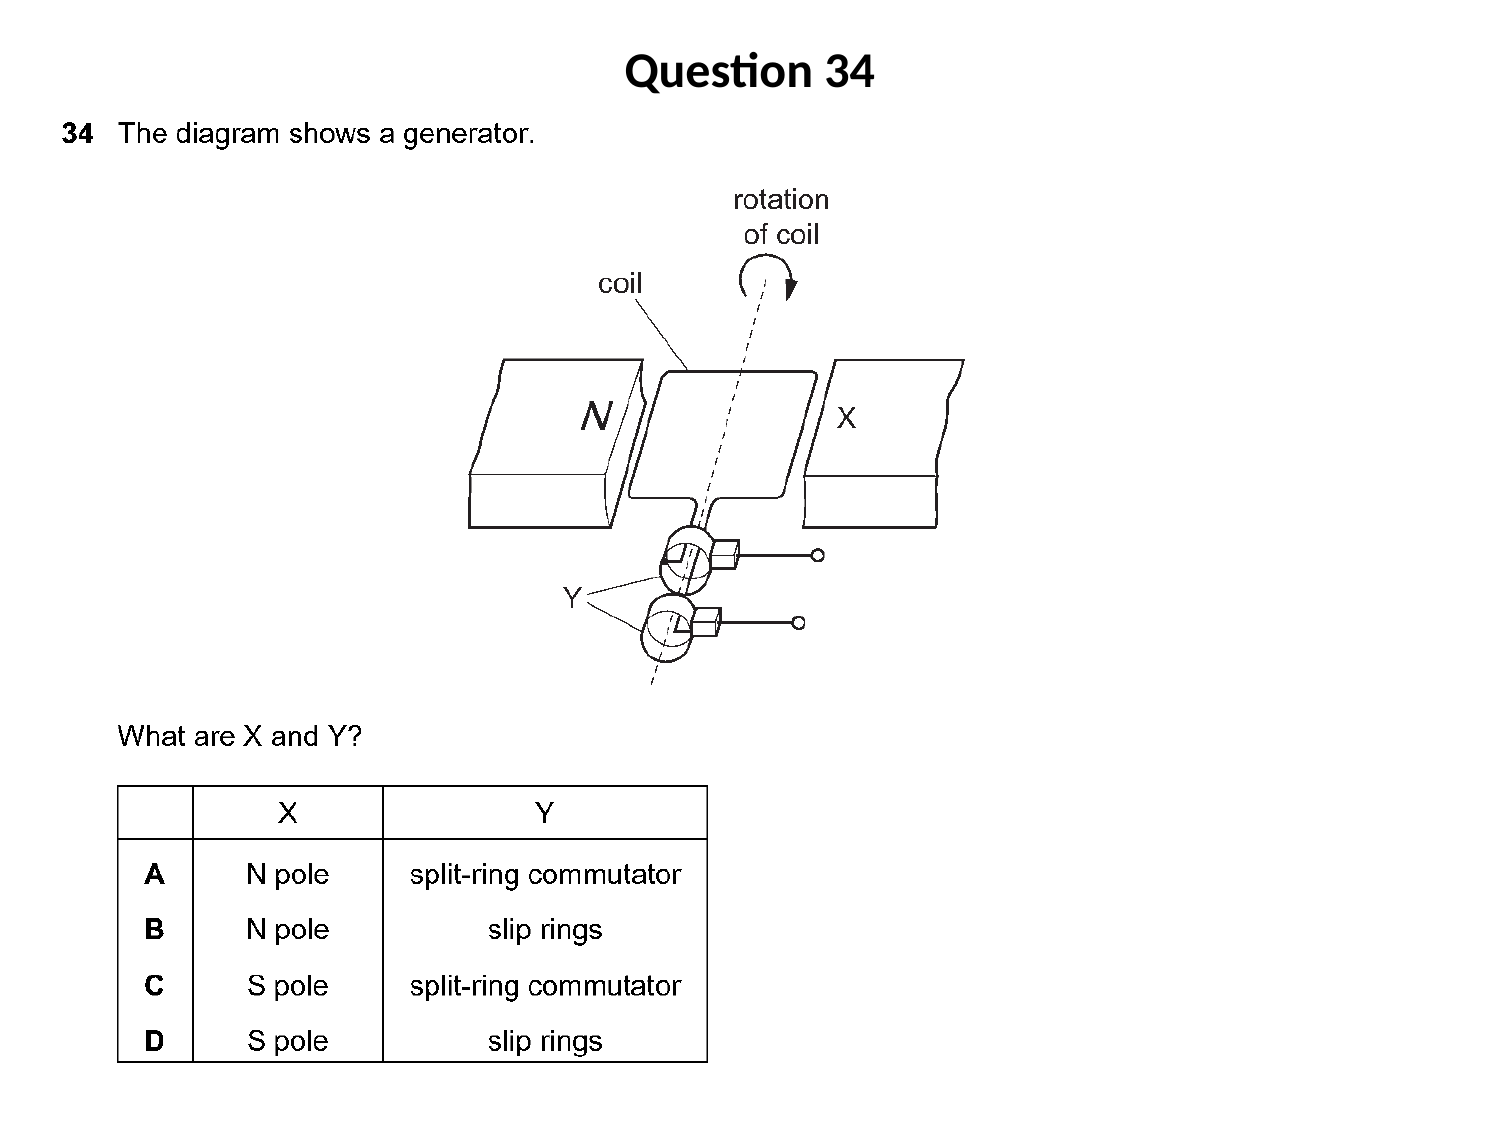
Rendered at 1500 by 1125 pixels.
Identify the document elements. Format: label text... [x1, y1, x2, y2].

picture [59, 119, 1040, 1096]
text_box Question 34 [609, 29, 891, 105]
